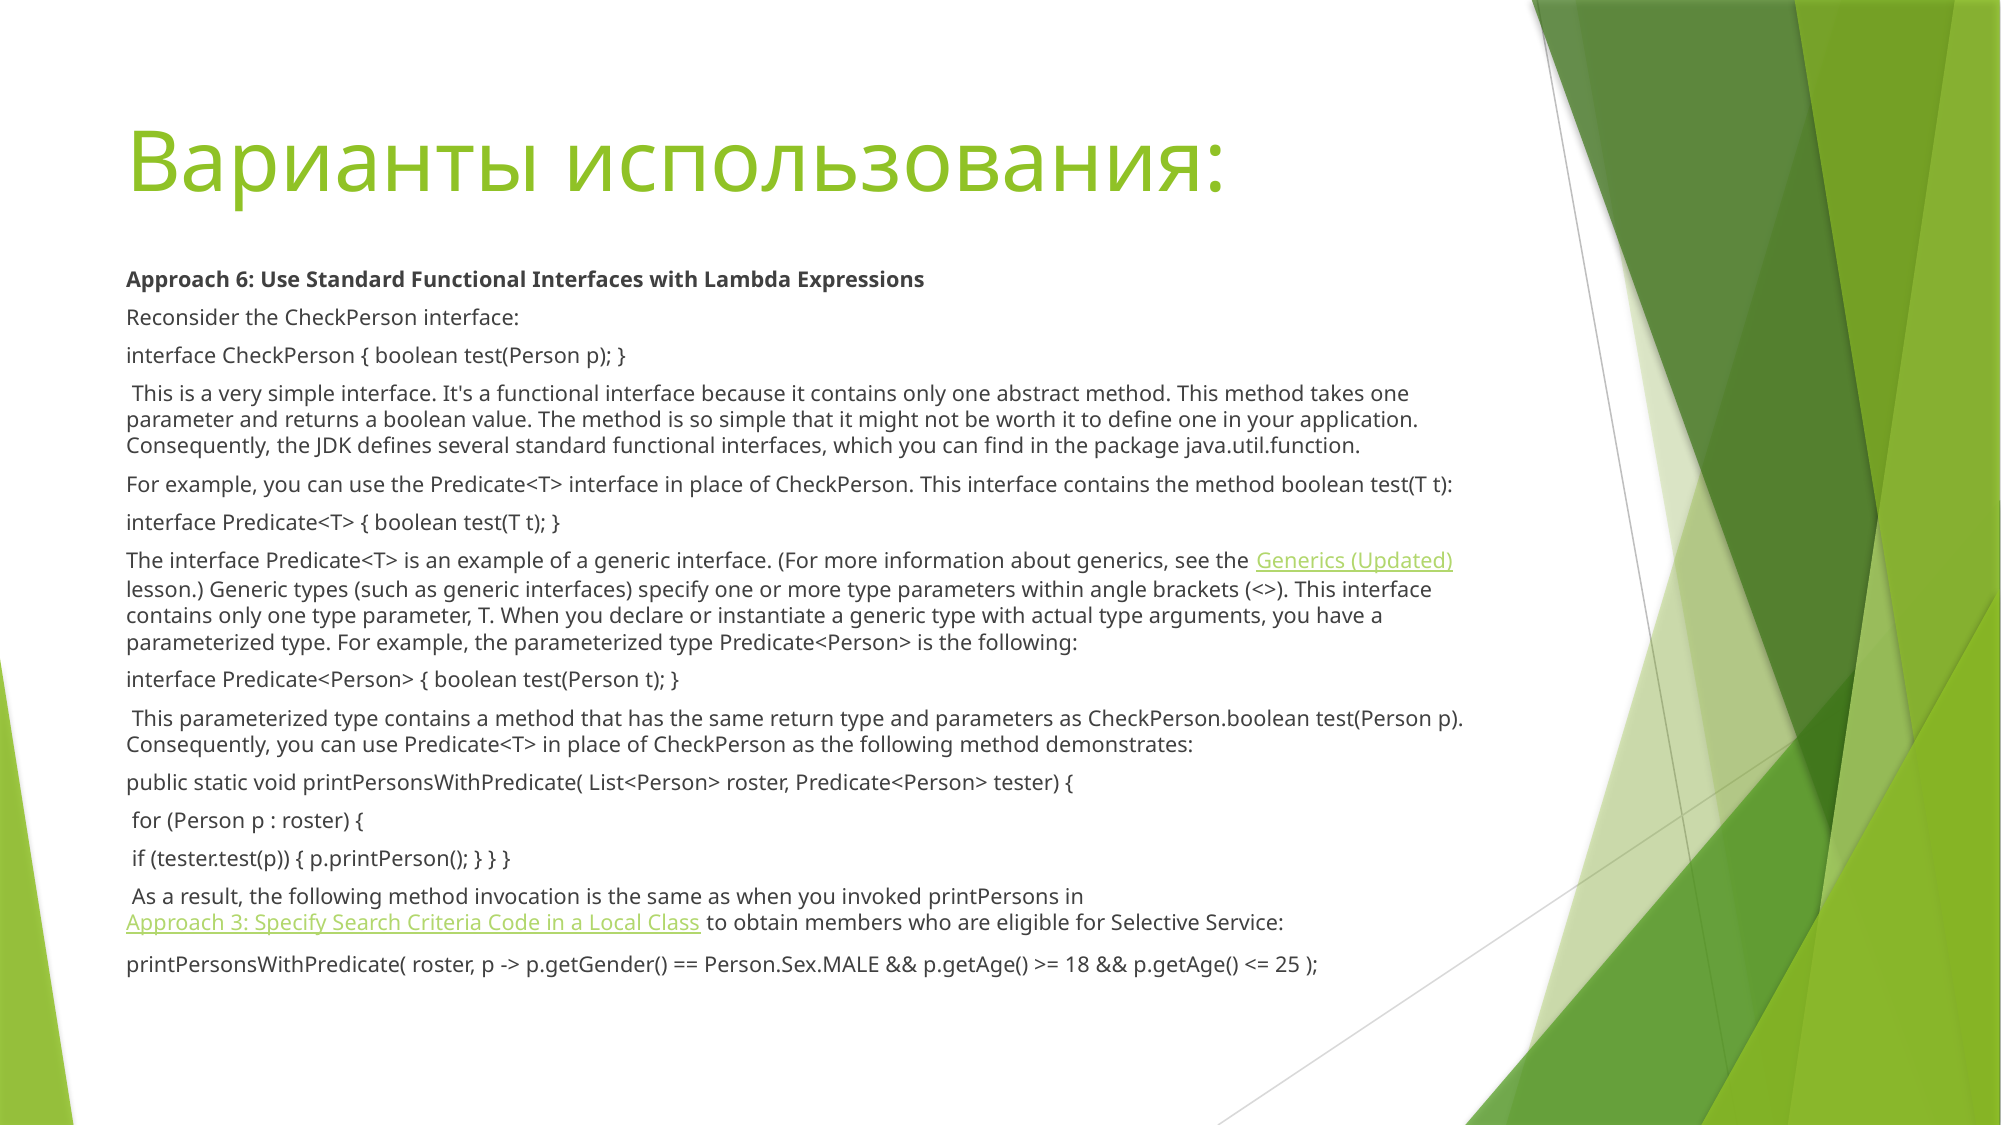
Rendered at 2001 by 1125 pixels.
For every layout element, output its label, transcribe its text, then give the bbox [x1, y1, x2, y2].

title Варианты использования: [111, 99, 1522, 217]
list Approach 6: Use Standard Functional Interfaces with Lambda Expressions Reconsider the CheckPerson interface: interface CheckPerson { boolean test(Person p); } This is a very simple interface. It's a functional interface because it contains only one abstract method. This method takes one parameter and returns a boolean value. The method is so simple that it might not be worth it to define one in your application. Consequently, the JDK defines several standard functional interfaces, which you can find in the package java.util.function. For example, you can use the Predicate<T> interface in place of CheckPerson. This interface contains the method boolean test(T t): interface Predicate<T> { boolean test(T t); } The interface Predicate<T> is an example of a generic interface. (For more information about generics, see the Generics (Updated) lesson.) Generic types (such as generic interfaces) specify one or more type parameters within angle brackets (<>). This interface contains only one type parameter, T. When you declare or instantiate a generic type with actual type arguments, you have a parameterized type. For example, the parameterized type Predicate<Person> is the following: interface Predicate<Person> { boolean test(Person t); } This parameterized type contains a method that has the same return type and parameters as CheckPerson.boolean test(Person p). Consequently, you can use Predicate<T> in place of CheckPerson as the following method demonstrates: public static void printPersonsWithPredicate( List<Person> roster, Predicate<Person> tester) { for (Person p : roster) { if (tester.test(p)) { p.printPerson(); } } } As a result, the following method invocation is the same as when you invoked printPersons in Approach 3: Specify Search Criteria Code in a Local Class to obtain members who are eligible for Selective Service: printPersonsWithPredicate( roster, p -> p.getGender() == Person.Sex.MALE && p.getAge() >= 18 && p.getAge() <= 25 ); [111, 251, 1522, 991]
